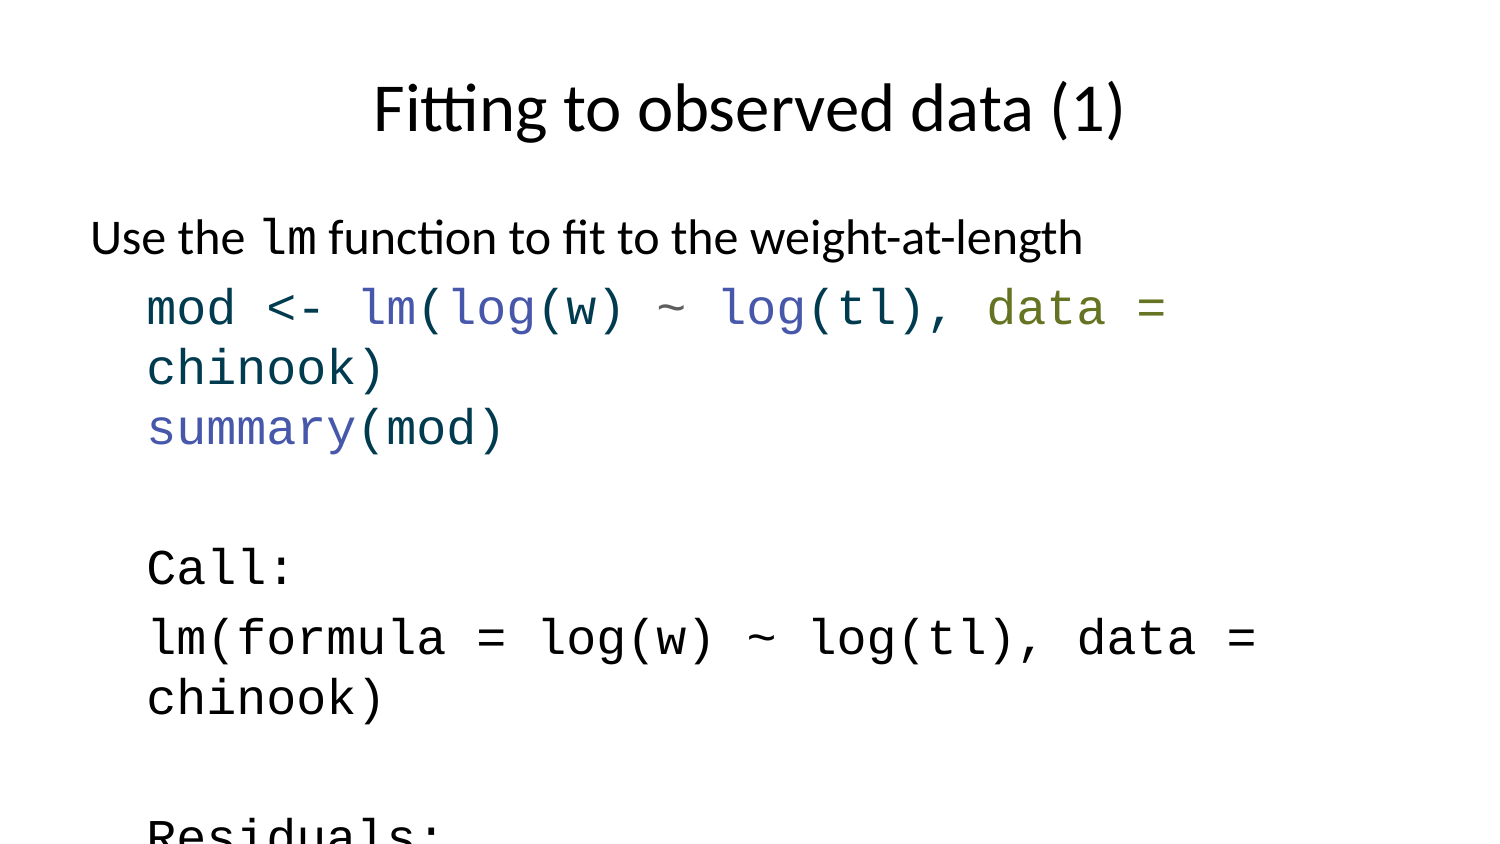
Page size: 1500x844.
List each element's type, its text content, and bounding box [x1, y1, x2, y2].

list Use the lm function to fit to the weight-at-length mod <- lm(log(w) ~ log(tl), data = chinook) summary(mod) Call: lm(formula = log(w) ~ log(tl), data = chinook) Residuals: Min 1Q Median 3Q Max -0.69071 -0.21434 -0.00143 0.17011 1.70527 Coefficients: Estimate Std. Error t value Pr(>|t|) (Intercept) -9.86574 0.42048 -23.46 <2e-16 *** log(tl) 2.64931 0.09707 27.29 <2e-16 *** --- Signif. codes: 0 '***' 0.001 '**' 0.01 '*' 0.05 '.' 0.1 ' ' 1 Residual standard error: 0.3516 on 110 degrees of freedom Multiple R-squared: 0.8713, Adjusted R-squared: 0.8701 F-statistic: 744.8 on 1 and 110 DF, p-value: < 2.2e-16 [75, 196, 1425, 754]
title Fitting to observed data (1) [75, 33, 1425, 175]
